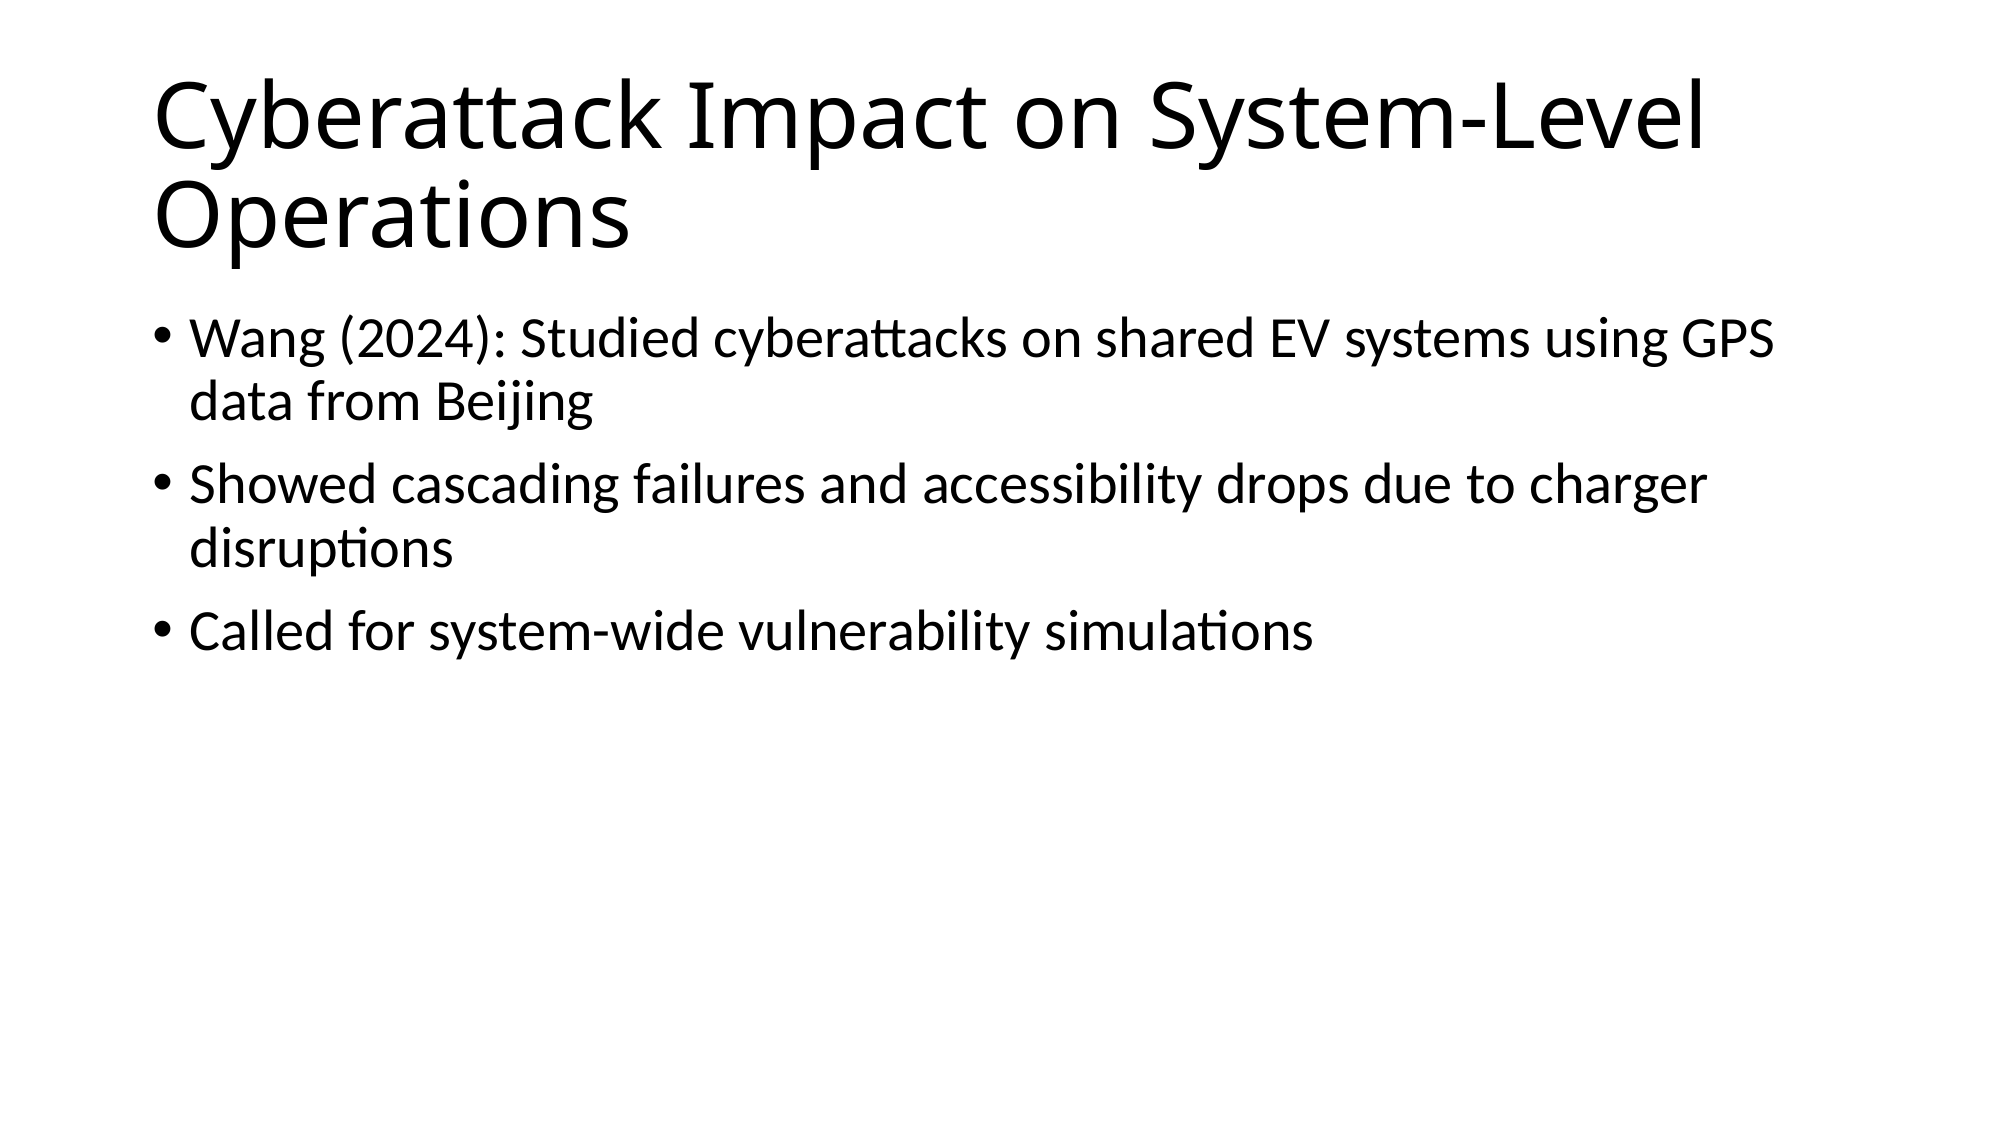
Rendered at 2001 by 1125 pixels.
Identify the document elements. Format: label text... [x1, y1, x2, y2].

title Cyberattack Impact on System-Level Operations [137, 59, 1863, 278]
list Wang (2024): Studied cyberattacks on shared EV systems using GPS data from Beijing Showed cascading failures and accessibility drops due to charger disruptions Called for system-wide vulnerability simulations [137, 299, 1863, 1014]
